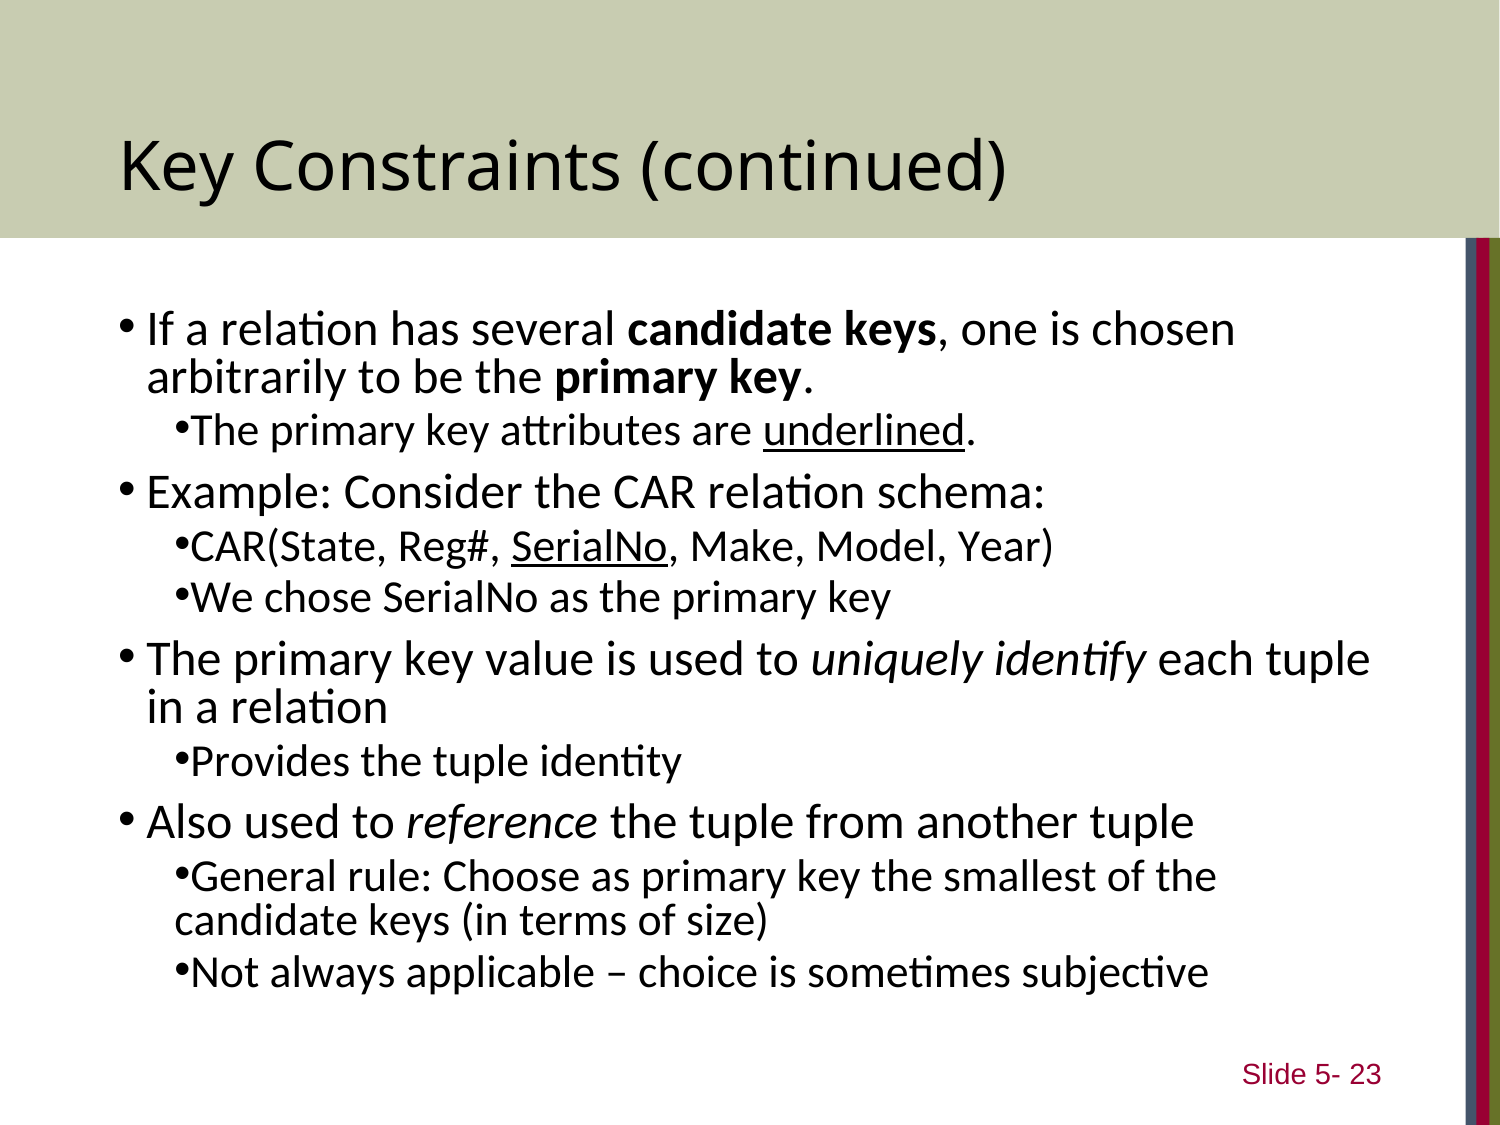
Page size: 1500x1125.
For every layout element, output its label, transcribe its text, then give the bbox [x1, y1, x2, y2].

text_box Slide 5- <number> [1059, 1042, 1397, 1103]
text_box If a relation has several candidate keys, one is chosen arbitrarily to be the primary key. The primary key attributes are underlined. Example: Consider the CAR relation schema: CAR(State, Reg#, SerialNo, Make, Model, Year) We chose SerialNo as the primary key The primary key value is used to uniquely identify each tuple in a relation Provides the tuple identity Also used to reference the tuple from another tuple General rule: Choose as primary key the smallest of the candidate keys (in terms of size) Not always applicable – choice is sometimes subjective [103, 299, 1397, 1014]
title Key Constraints (continued) [103, 59, 1397, 278]
